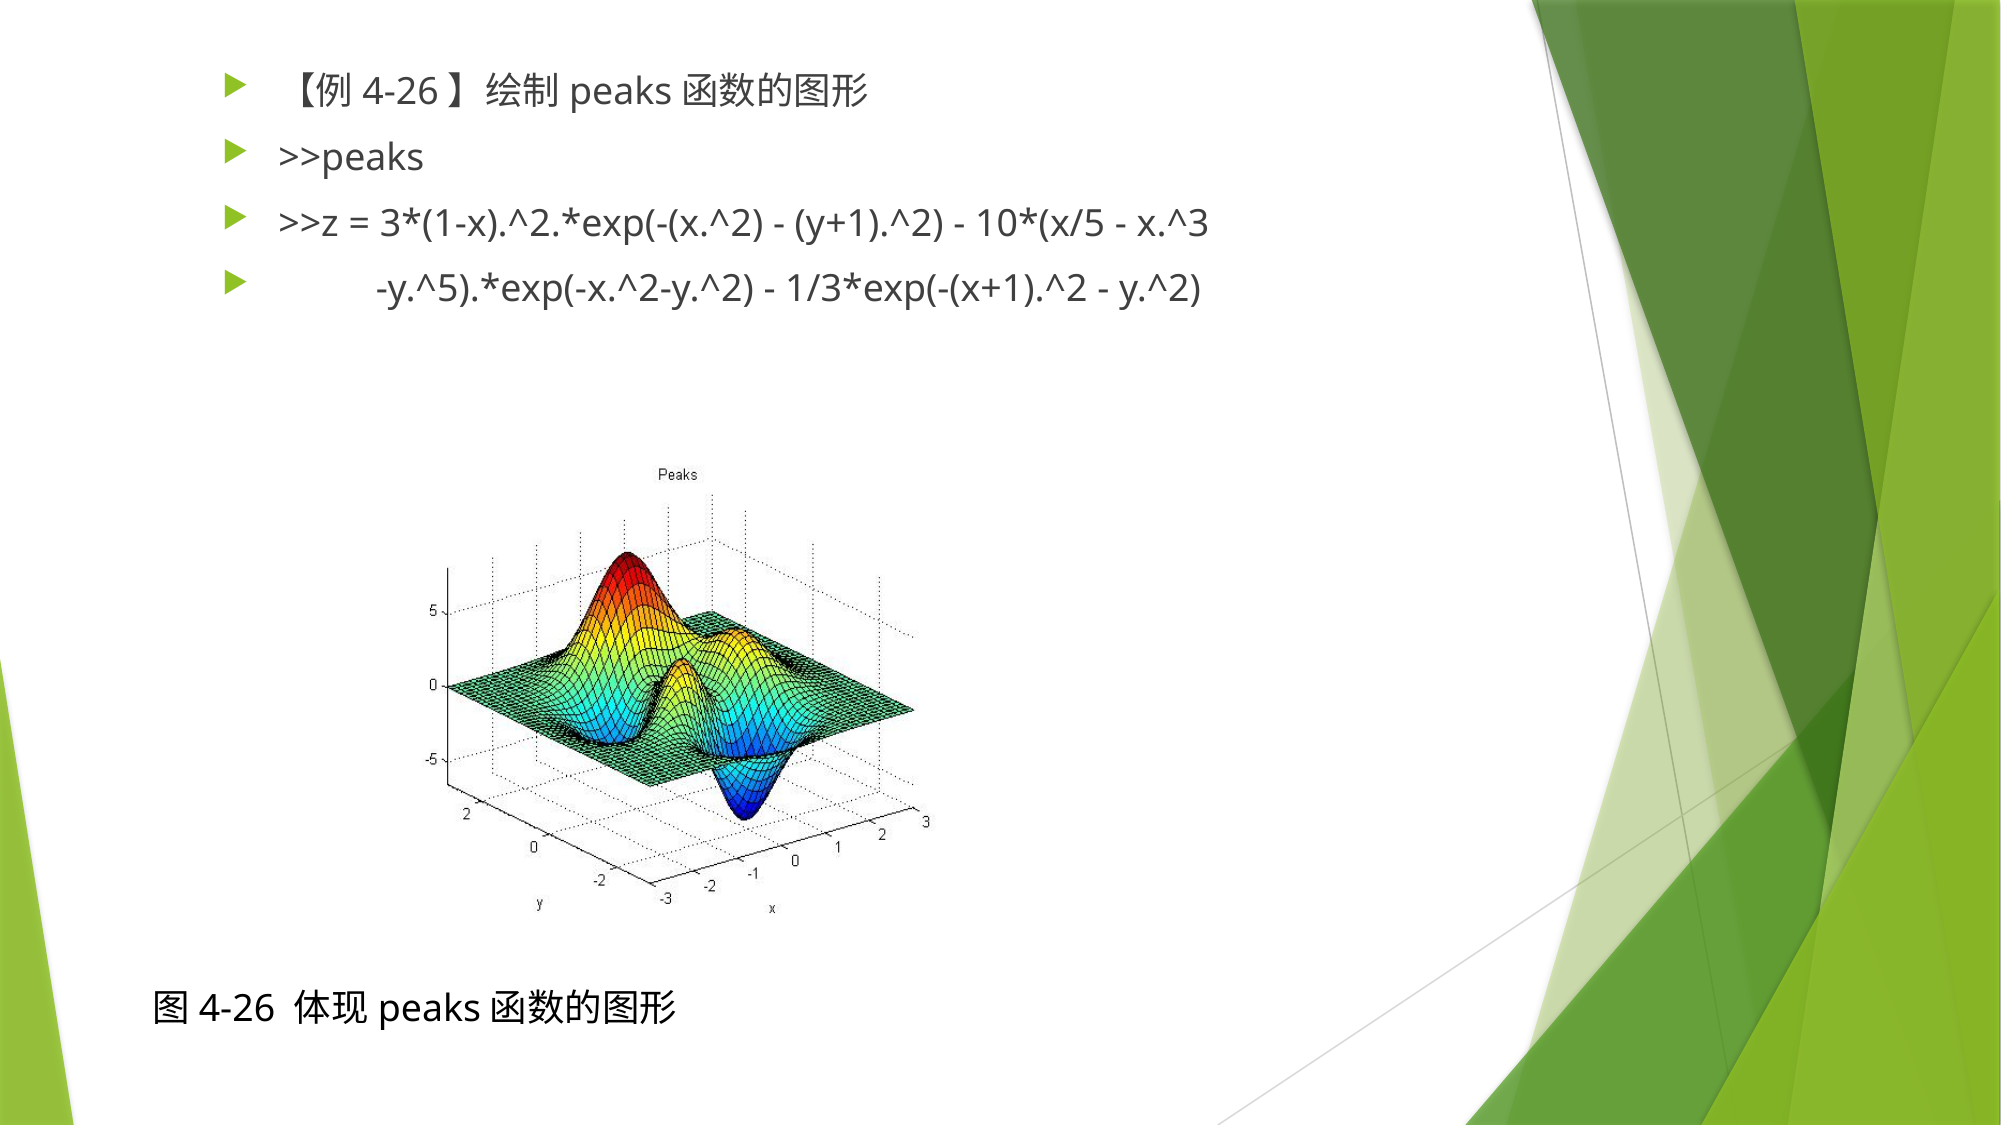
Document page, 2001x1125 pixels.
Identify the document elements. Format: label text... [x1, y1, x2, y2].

list 【例4-26】绘制peaks函数的图形 >>peaks >>z = 3*(1-x).^2.*exp(-(x.^2) - (y+1).^2) - 10*(x/5 - x.^3 -y.^5).*exp(-x.^2-y.^2) - 1/3*exp(-(x+1).^2 - y.^2) [206, 59, 1618, 697]
picture [369, 455, 972, 936]
text_box 图4-26 体现peaks函数的图形 [137, 977, 702, 1037]
